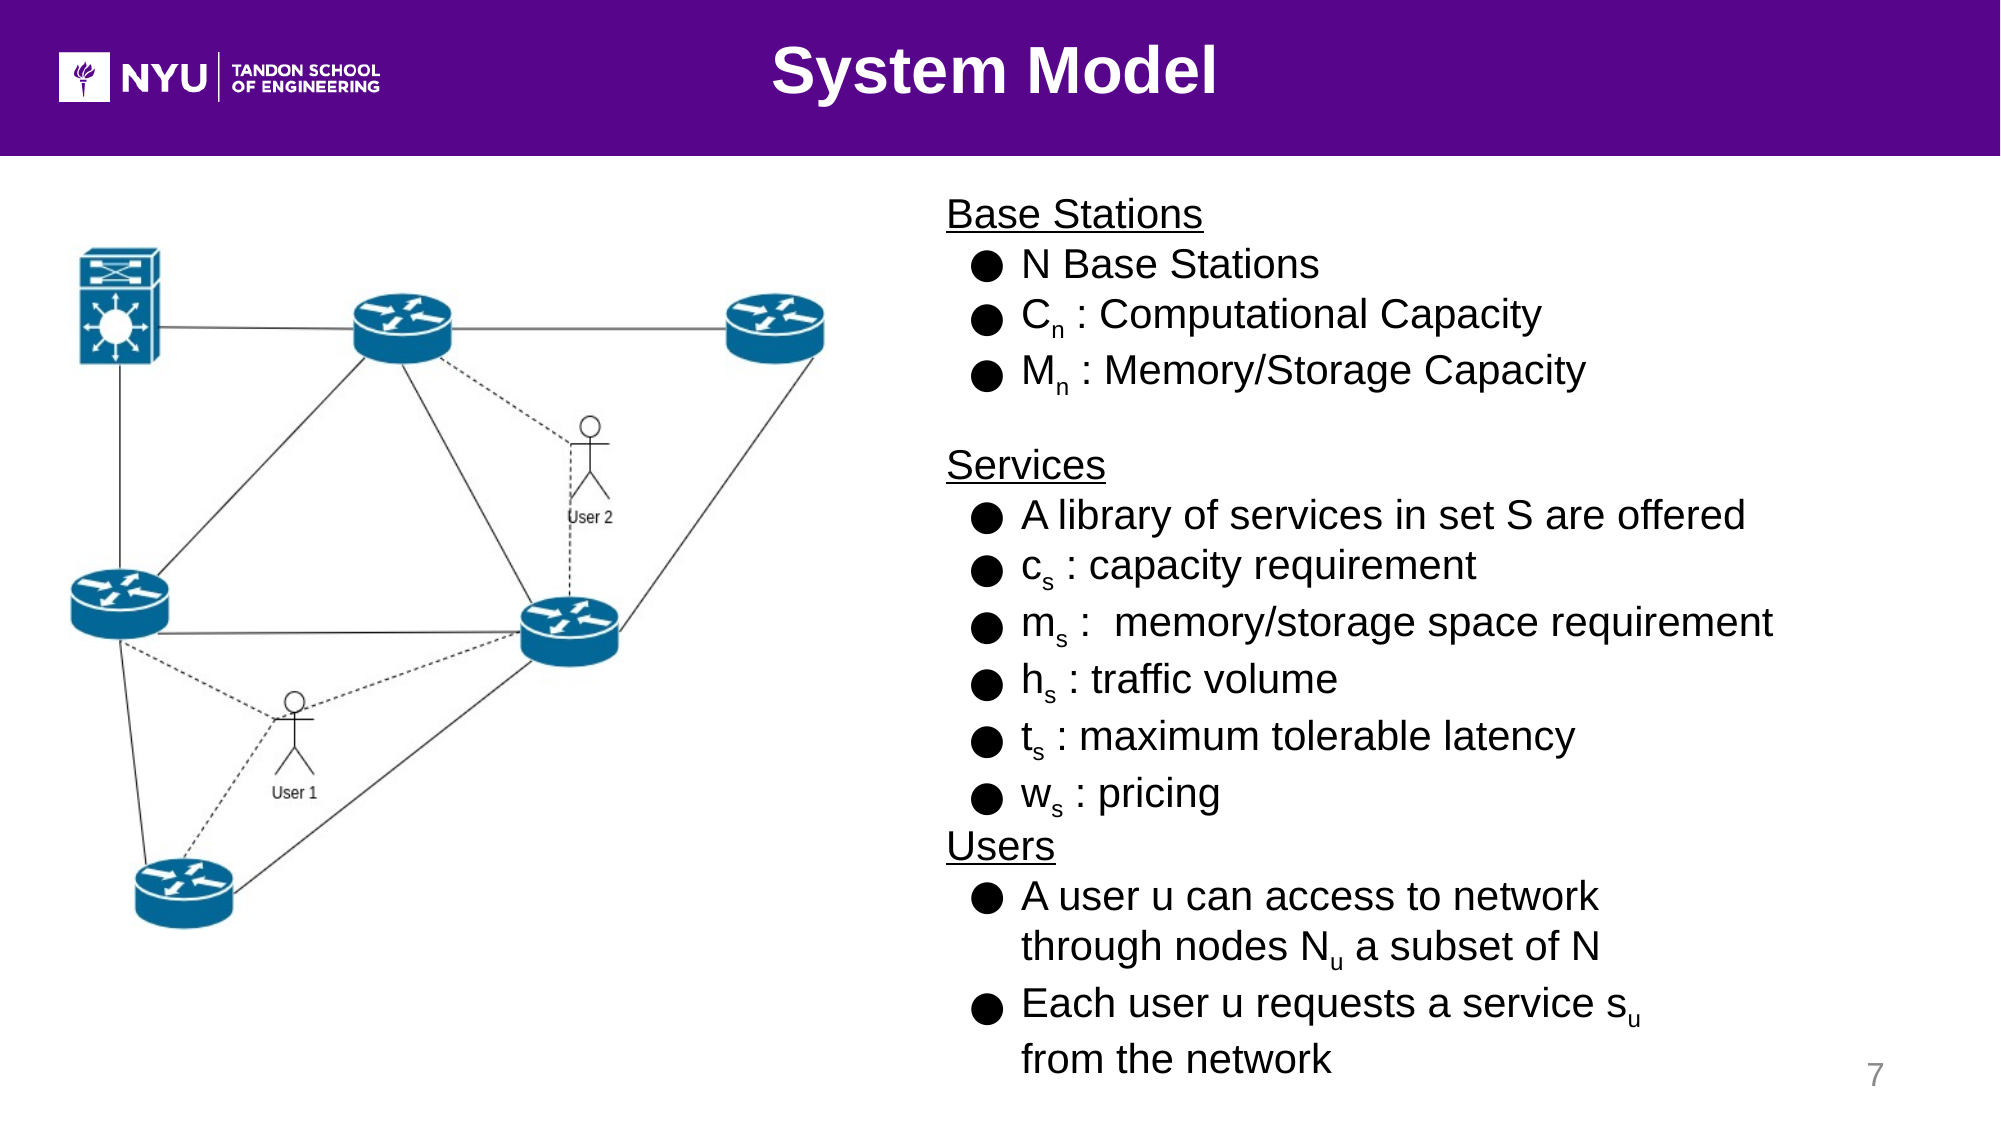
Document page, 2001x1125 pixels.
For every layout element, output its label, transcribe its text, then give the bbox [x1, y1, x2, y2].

picture [68, 245, 826, 931]
text_box Base Stations N Base Stations Cn : Computational Capacity Mn : Memory/Storage Capacity [931, 171, 1896, 385]
picture [59, 52, 95, 102]
slide_number 7 [1433, 1042, 1900, 1103]
text_box System Model [95, 0, 1896, 134]
text_box Services A library of services in set S are offered cs : capacity requirement ms : memory/storage space requirement hs : traffic volume ts : maximum tolerable latency ws : pricing [931, 423, 1896, 786]
text_box Users A user u can access to network through nodes Nu a subset of N Each user u requests a service su from the network [931, 803, 1722, 961]
